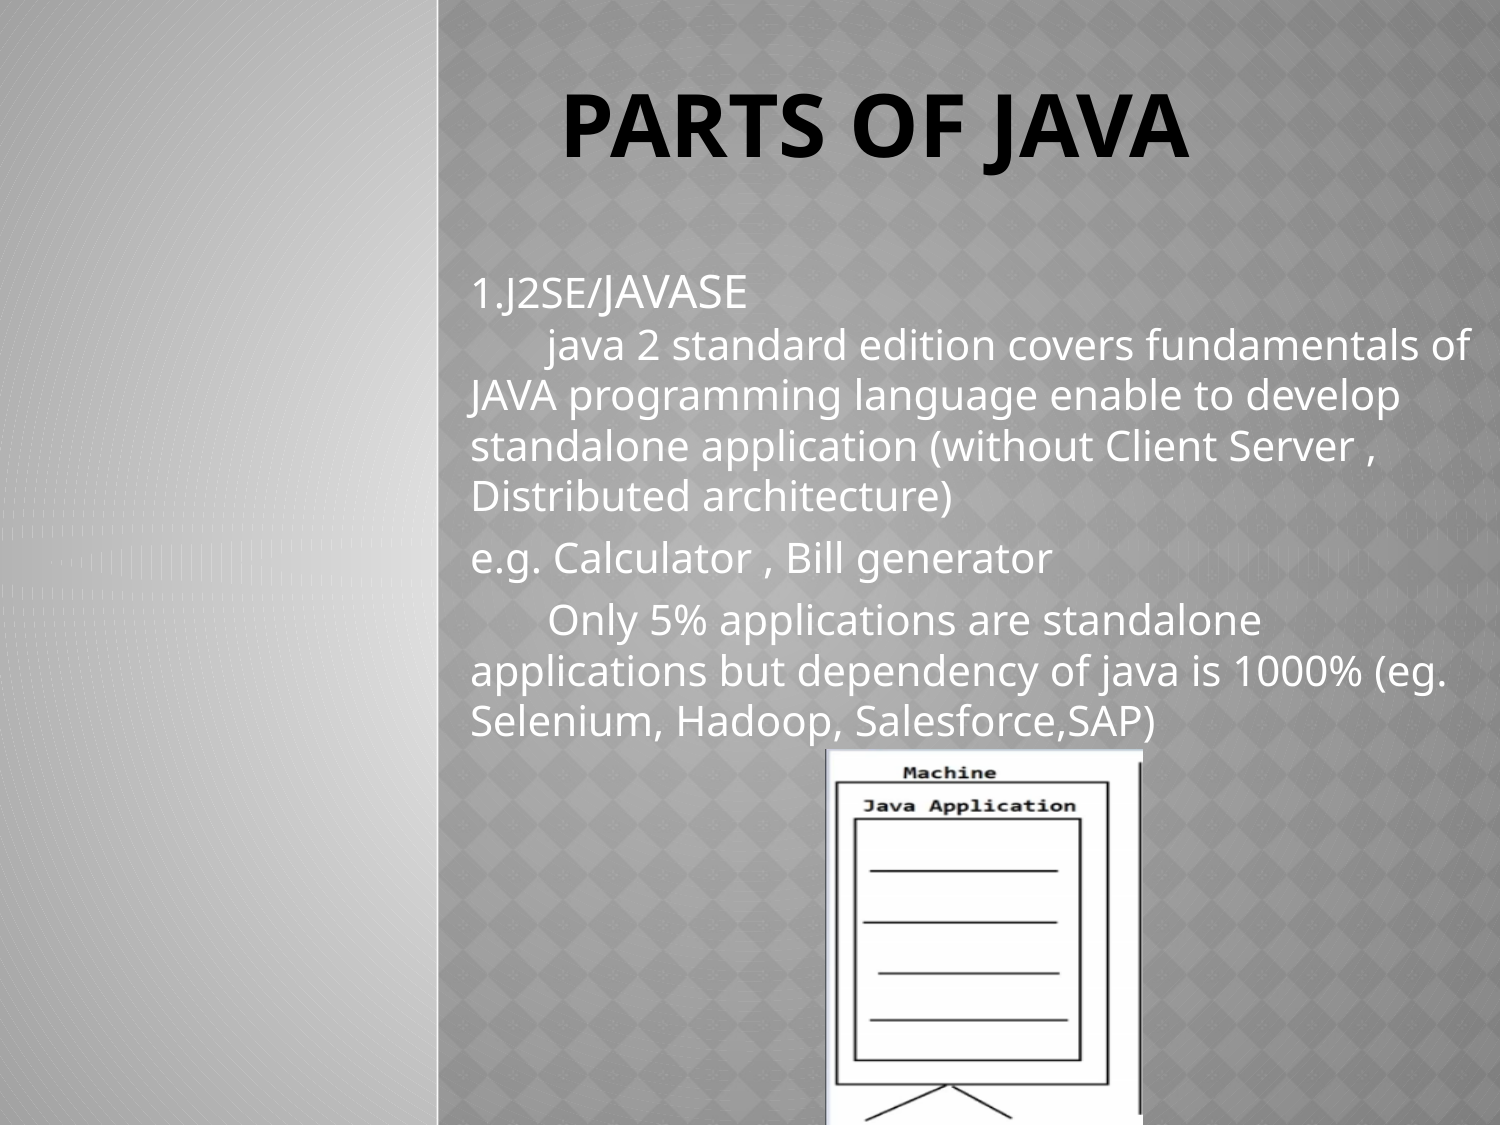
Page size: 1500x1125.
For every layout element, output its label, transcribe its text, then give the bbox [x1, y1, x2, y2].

picture [824, 749, 1143, 1125]
subtitle 1.J2SE/JAVASE java 2 standard edition covers fundamentals of JAVA programming language enable to develop standalone application (without Client Server , Distributed architecture) e.g. Calculator , Bill generator Only 5% applications are standalone applications but dependency of java is 1000% (eg. Selenium, Hadoop, Salesforce,SAP) [462, 212, 1500, 1050]
title PARTS OF JAVA [552, 87, 1390, 175]
